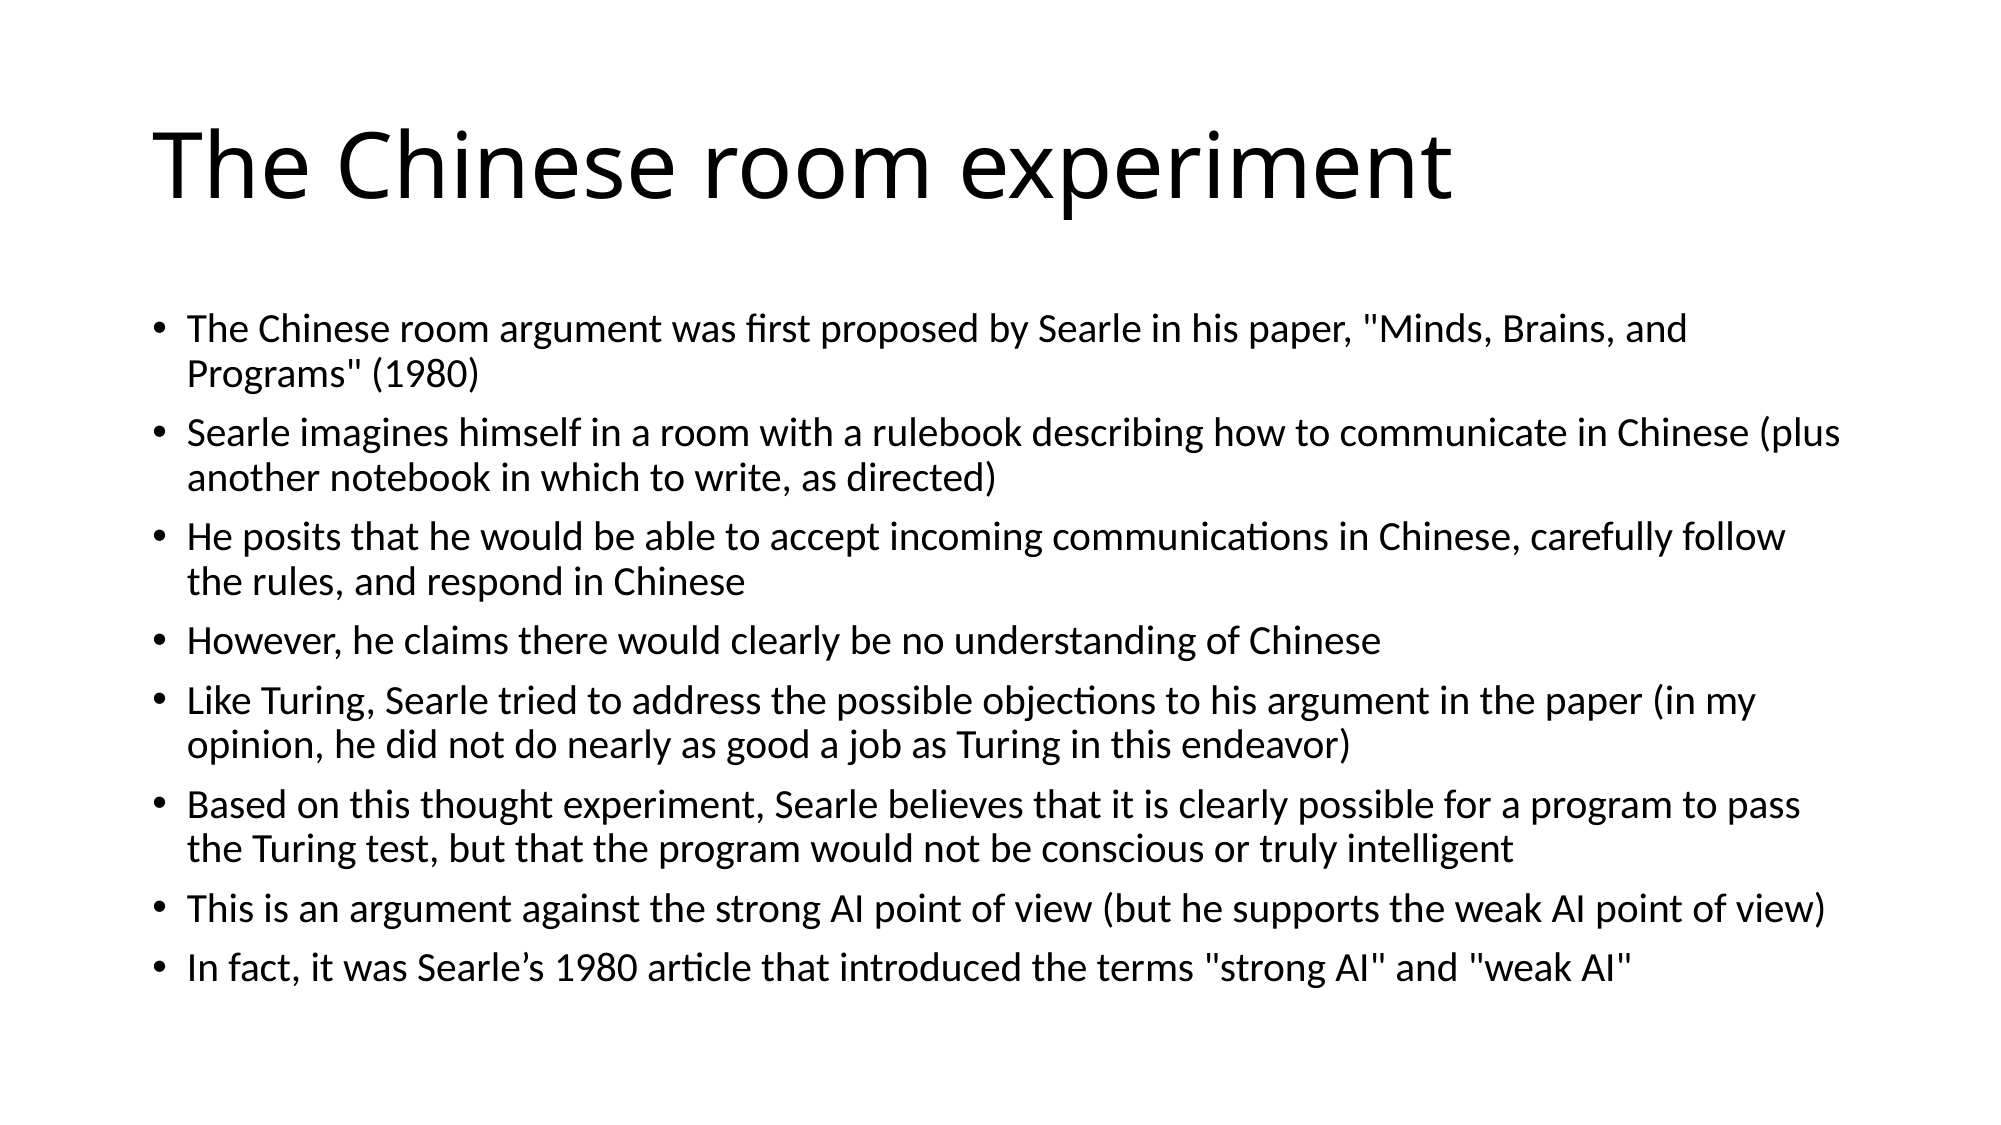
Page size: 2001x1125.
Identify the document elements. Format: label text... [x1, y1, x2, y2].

title The Chinese room experiment [137, 59, 1863, 278]
list The Chinese room argument was first proposed by Searle in his paper, "Minds, Brains, and Programs" (1980) Searle imagines himself in a room with a rulebook describing how to communicate in Chinese (plus another notebook in which to write, as directed) He posits that he would be able to accept incoming communications in Chinese, carefully follow the rules, and respond in Chinese However, he claims there would clearly be no understanding of Chinese Like Turing, Searle tried to address the possible objections to his argument in the paper (in my opinion, he did not do nearly as good a job as Turing in this endeavor) Based on this thought experiment, Searle believes that it is clearly possible for a program to pass the Turing test, but that the program would not be conscious or truly intelligent This is an argument against the strong AI point of view (but he supports the weak AI point of view) In fact, it was Searle’s 1980 article that introduced the terms "strong AI" and "weak AI" [137, 299, 1863, 1014]
